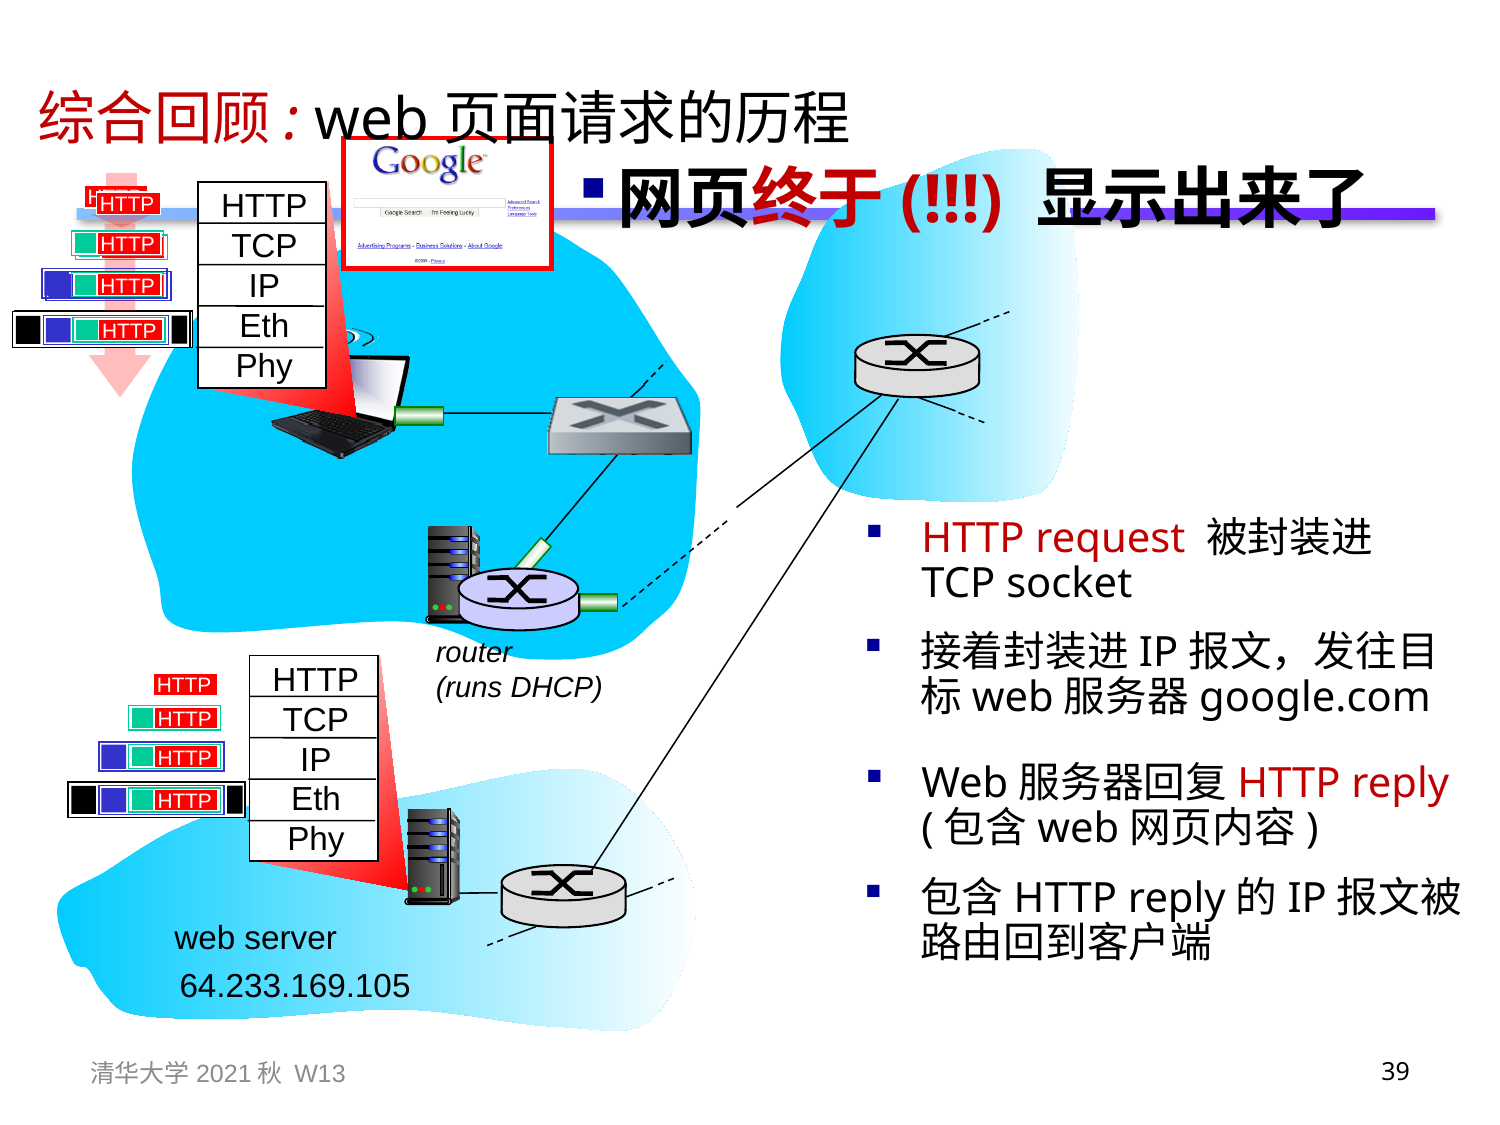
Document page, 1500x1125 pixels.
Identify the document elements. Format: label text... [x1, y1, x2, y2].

slide_number 39 [1074, 1042, 1425, 1103]
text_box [404, 808, 461, 905]
text_box 网页终于(!!!) 显示出来了 [713, 157, 1425, 246]
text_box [943, 311, 1010, 337]
text_box [780, 246, 1079, 503]
text_box [57, 769, 696, 1031]
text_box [67, 779, 246, 821]
text_box HTTP request 被封装进TCP socket [850, 509, 1415, 622]
picture [345, 140, 550, 267]
text_box web server [159, 909, 353, 964]
text_box 包含HTTP reply的IP报文被路由回到客户端 [849, 868, 1484, 1030]
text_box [918, 400, 985, 423]
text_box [501, 864, 626, 928]
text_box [72, 172, 158, 181]
title 综合回顾: web页面请求的历程 [22, 22, 1341, 211]
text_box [622, 394, 882, 607]
slide_number 清华大学2021秋 W13 [75, 1042, 425, 1103]
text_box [247, 650, 408, 891]
text_box 接着封装进IP报文，发往目标web服务器google.com [849, 622, 1471, 785]
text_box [195, 177, 357, 418]
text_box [854, 334, 980, 398]
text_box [12, 183, 191, 351]
text_box 64.233.169.105 [164, 957, 426, 1012]
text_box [67, 664, 245, 779]
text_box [486, 926, 536, 946]
text_box Web服务器回复HTTP reply (包含web网页内容) [850, 754, 1472, 917]
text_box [126, 208, 711, 713]
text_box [625, 878, 675, 898]
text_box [14, 358, 193, 398]
